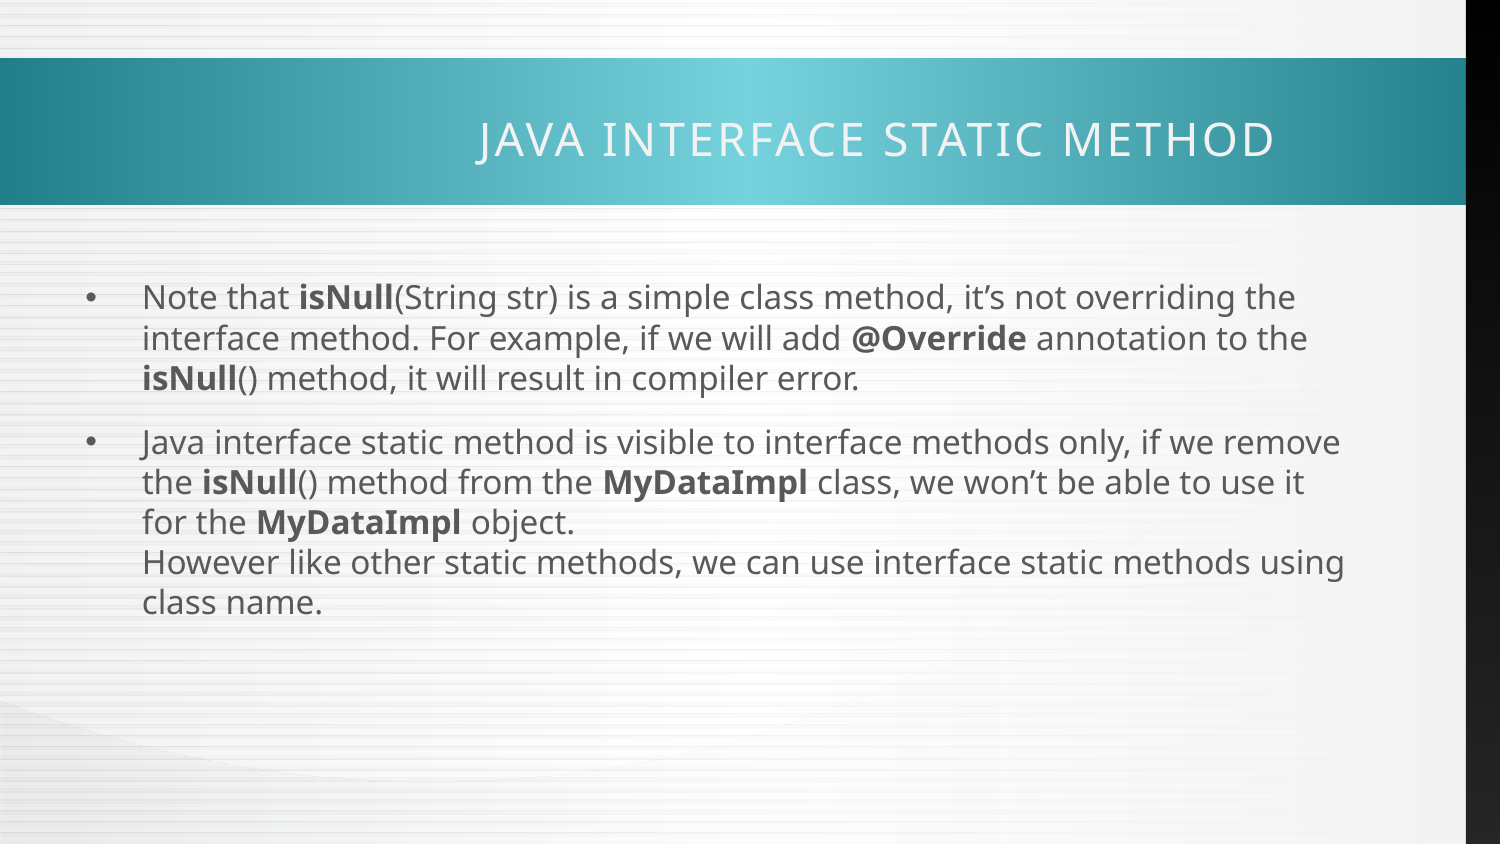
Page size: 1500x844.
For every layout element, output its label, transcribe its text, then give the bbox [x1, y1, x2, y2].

picture [0, 205, 1466, 844]
list Note that isNull(String str) is a simple class method, it’s not overriding the interface method. For example, if we will add @Override annotation to the isNull() method, it will result in compiler error. Java interface static method is visible to interface methods only, if we remove the isNull() method from the MyDataImpl class, we won’t be able to use it for the MyDataImpl object. However like other static methods, we can use interface static methods using class name. [70, 261, 1367, 733]
picture [0, 0, 1466, 58]
title Java Interface Static Method [70, 79, 1367, 196]
